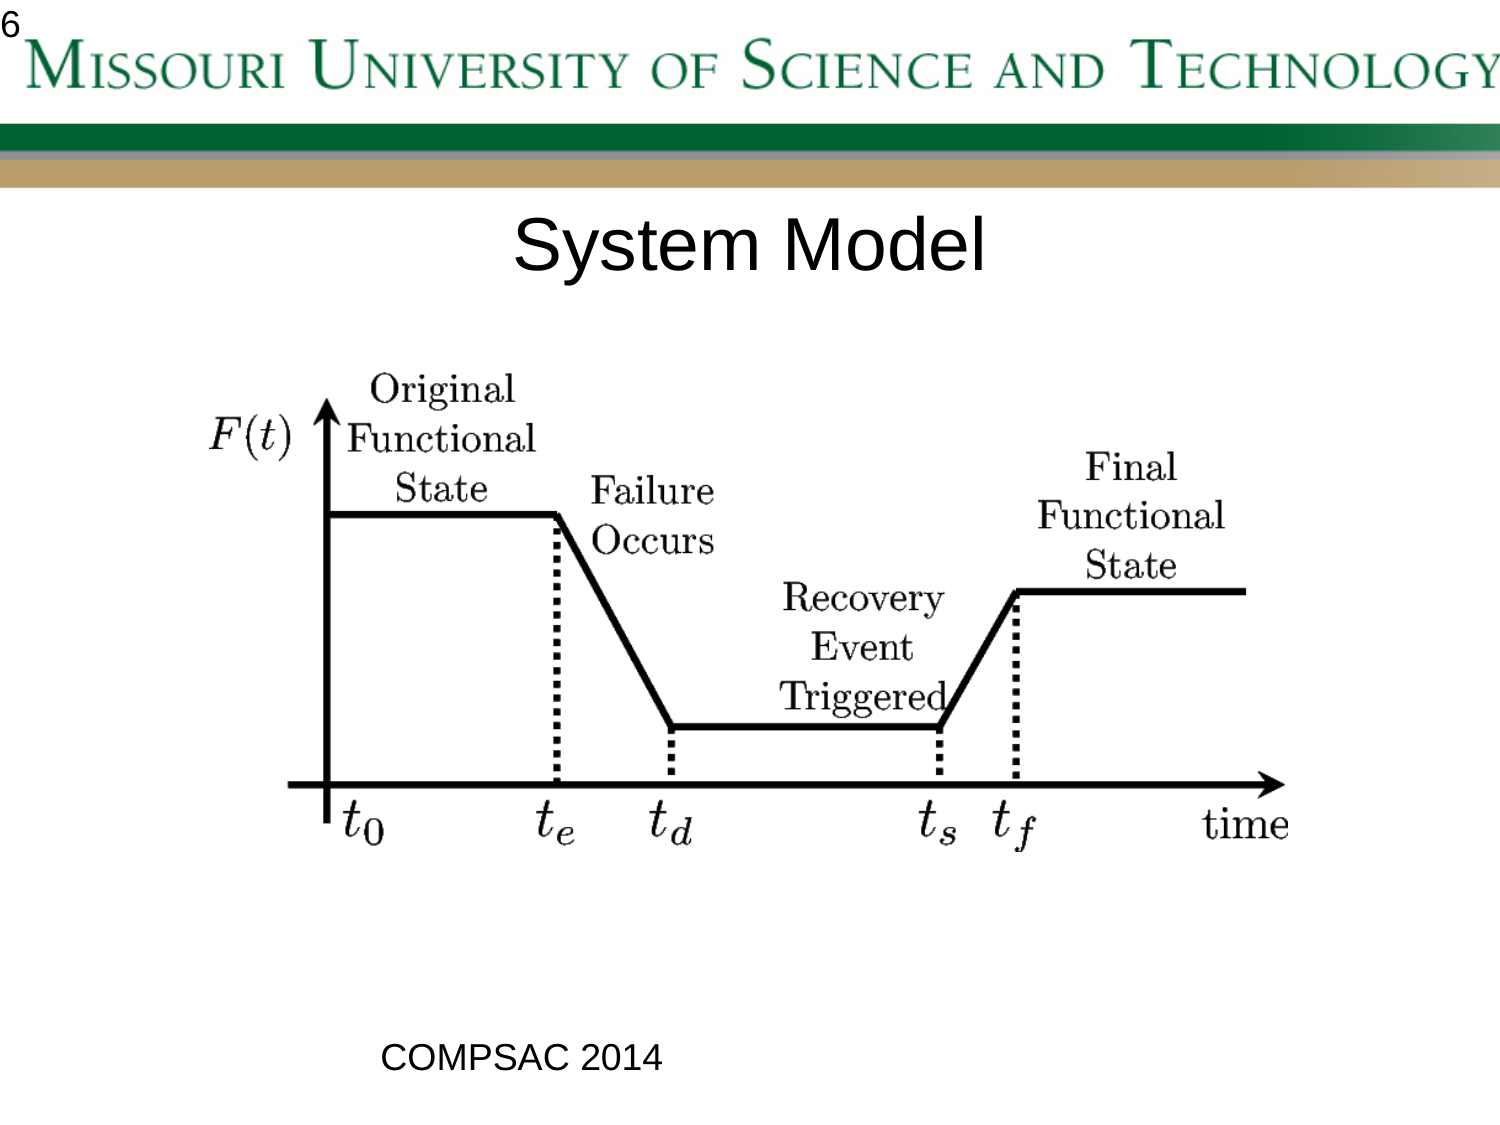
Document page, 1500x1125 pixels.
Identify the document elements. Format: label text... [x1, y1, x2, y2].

picture [0, 0, 1500, 1125]
text_box COMPSAC 2014 [365, 1025, 1135, 1100]
text_box System Model [112, 146, 1388, 335]
